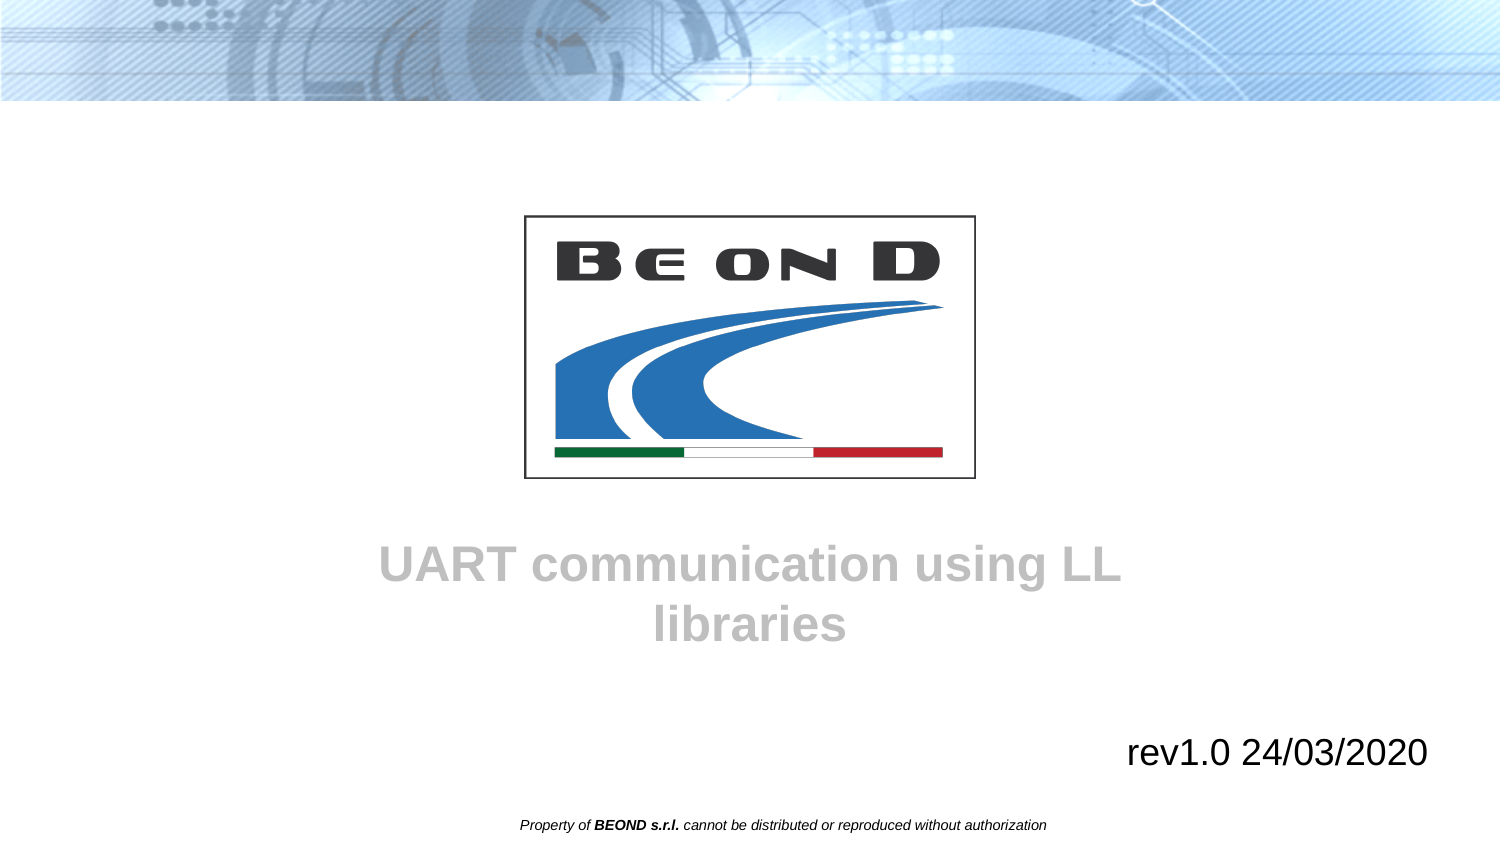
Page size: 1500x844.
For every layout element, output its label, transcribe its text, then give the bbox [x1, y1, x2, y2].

picture [0, 0, 1500, 844]
footer Property of BEOND s.r.l. cannot be distributed or reproduced without authorization [345, 815, 1222, 844]
text_box rev1.0 24/03/2020 [1112, 720, 1486, 781]
text_box UART communication using LL libraries [339, 524, 1160, 719]
